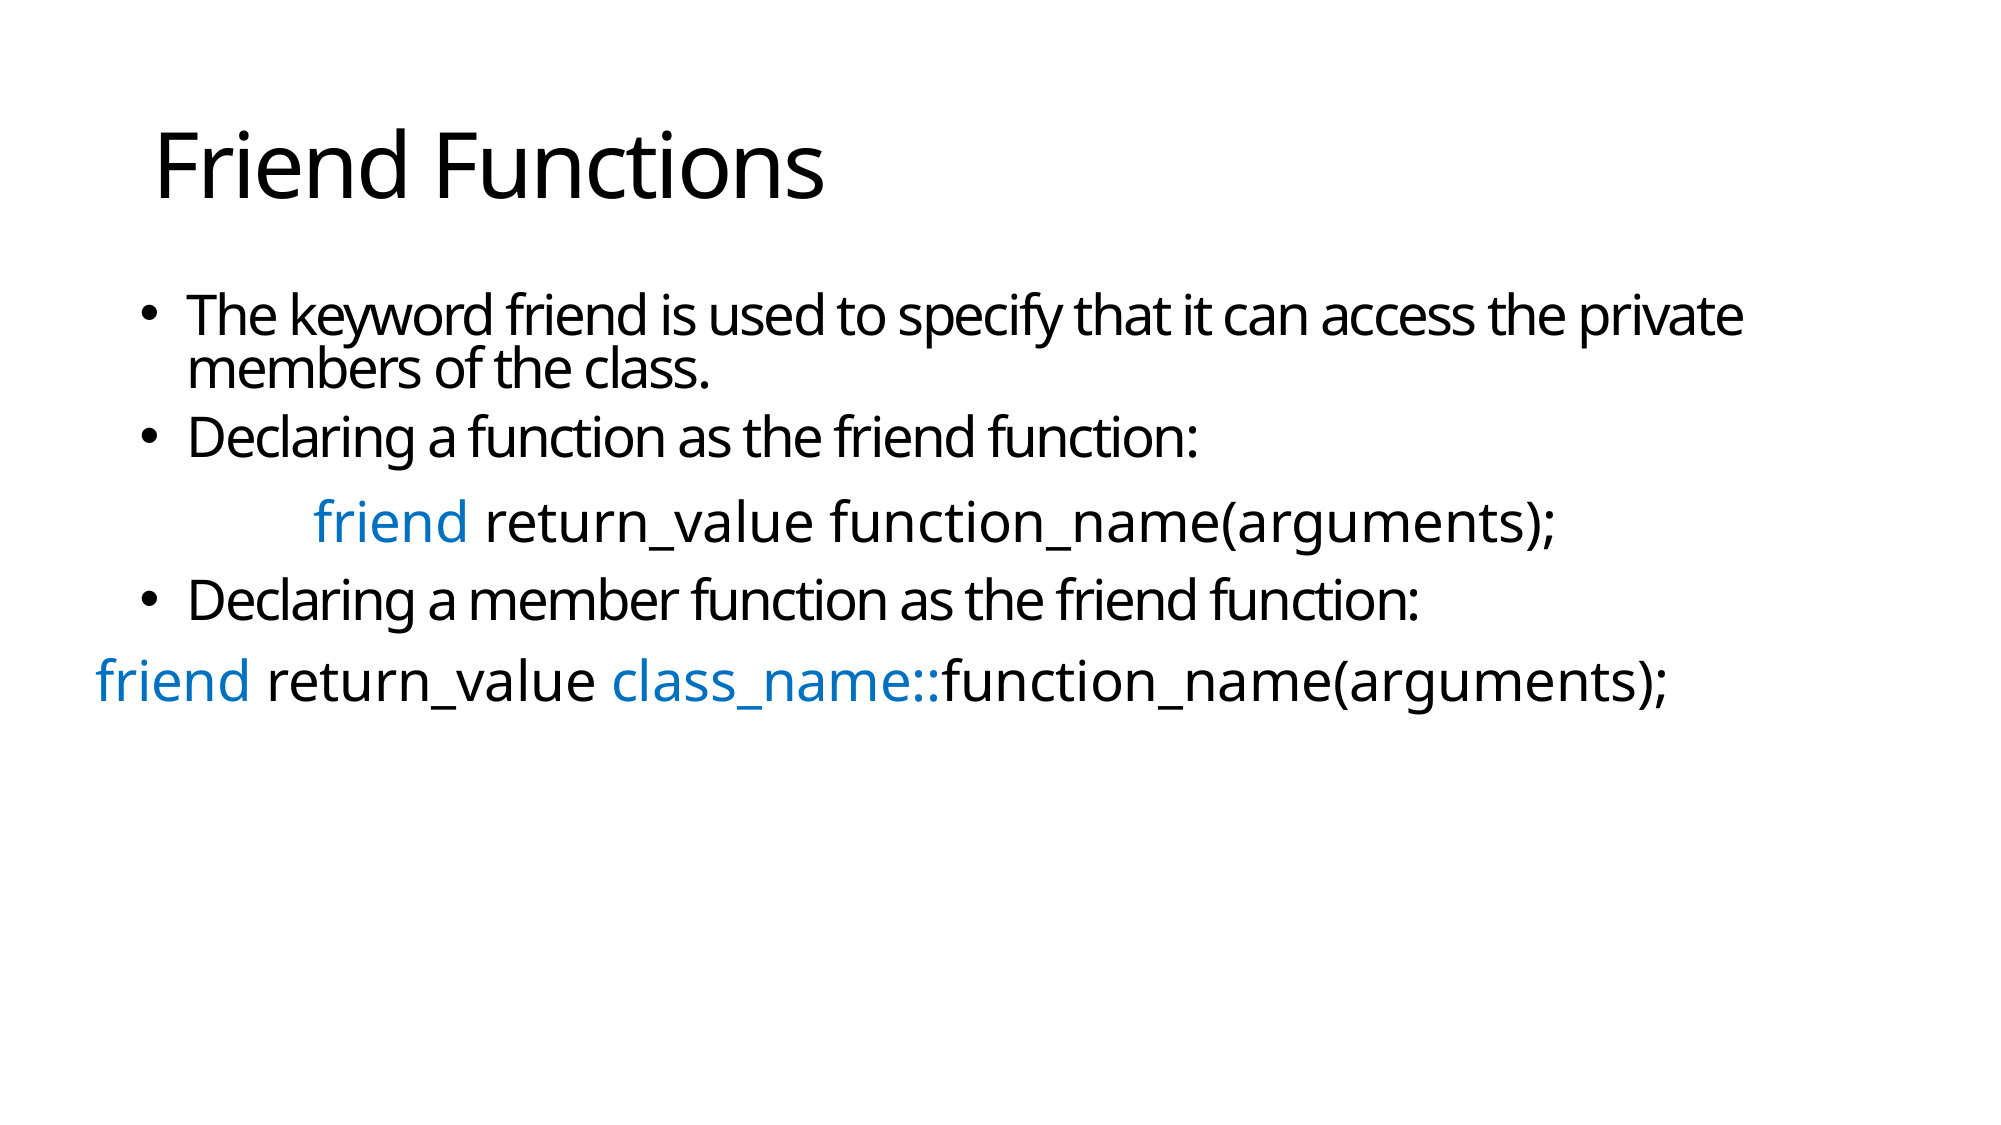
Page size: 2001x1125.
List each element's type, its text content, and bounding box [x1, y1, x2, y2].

text_box Declaring a member function as the friend function: [137, 562, 2000, 632]
text_box friend return_value function_name(arguments); [311, 473, 1689, 554]
text_box friend return_value class_name::function_name(arguments); [93, 632, 1907, 714]
text_box The keyword friend is used to specify that it can access the private members of the class. Declaring a function as the friend function: [137, 277, 2000, 469]
title Friend Functions [137, 59, 1863, 277]
